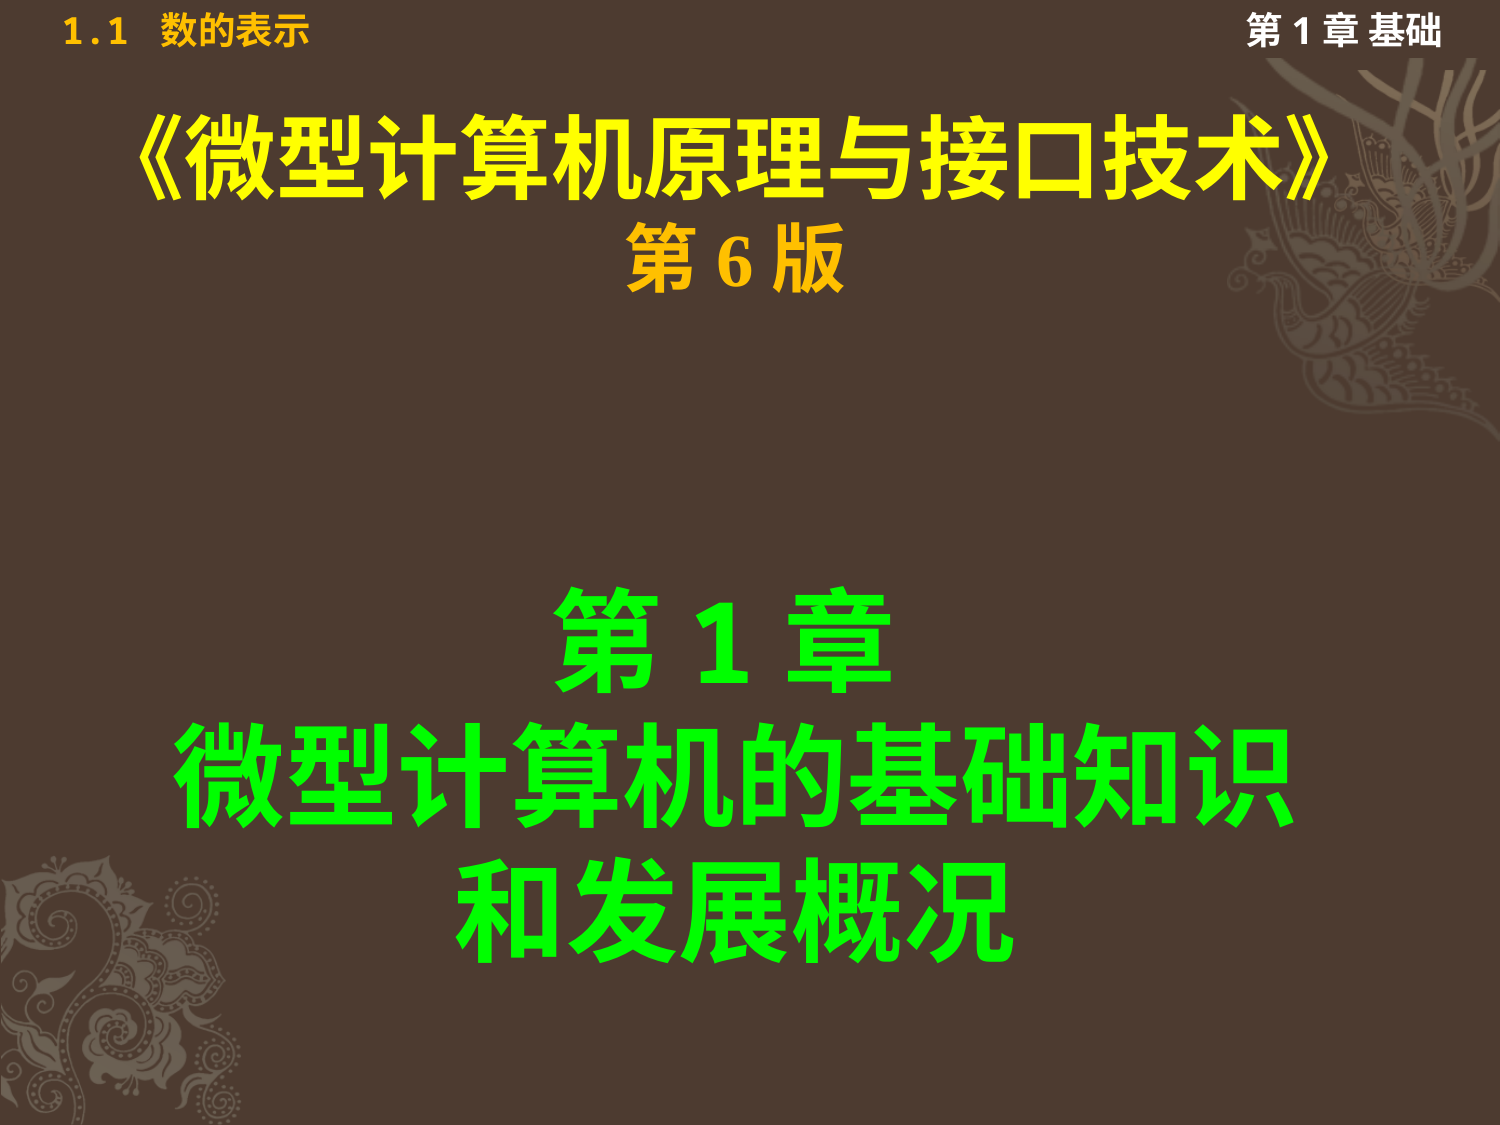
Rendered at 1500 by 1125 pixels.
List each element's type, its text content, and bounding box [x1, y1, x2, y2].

text_box 《微型计算机原理与接口技术》 第6版 第1章 微型计算机的基础知识 和发展概况 [35, 101, 1436, 976]
